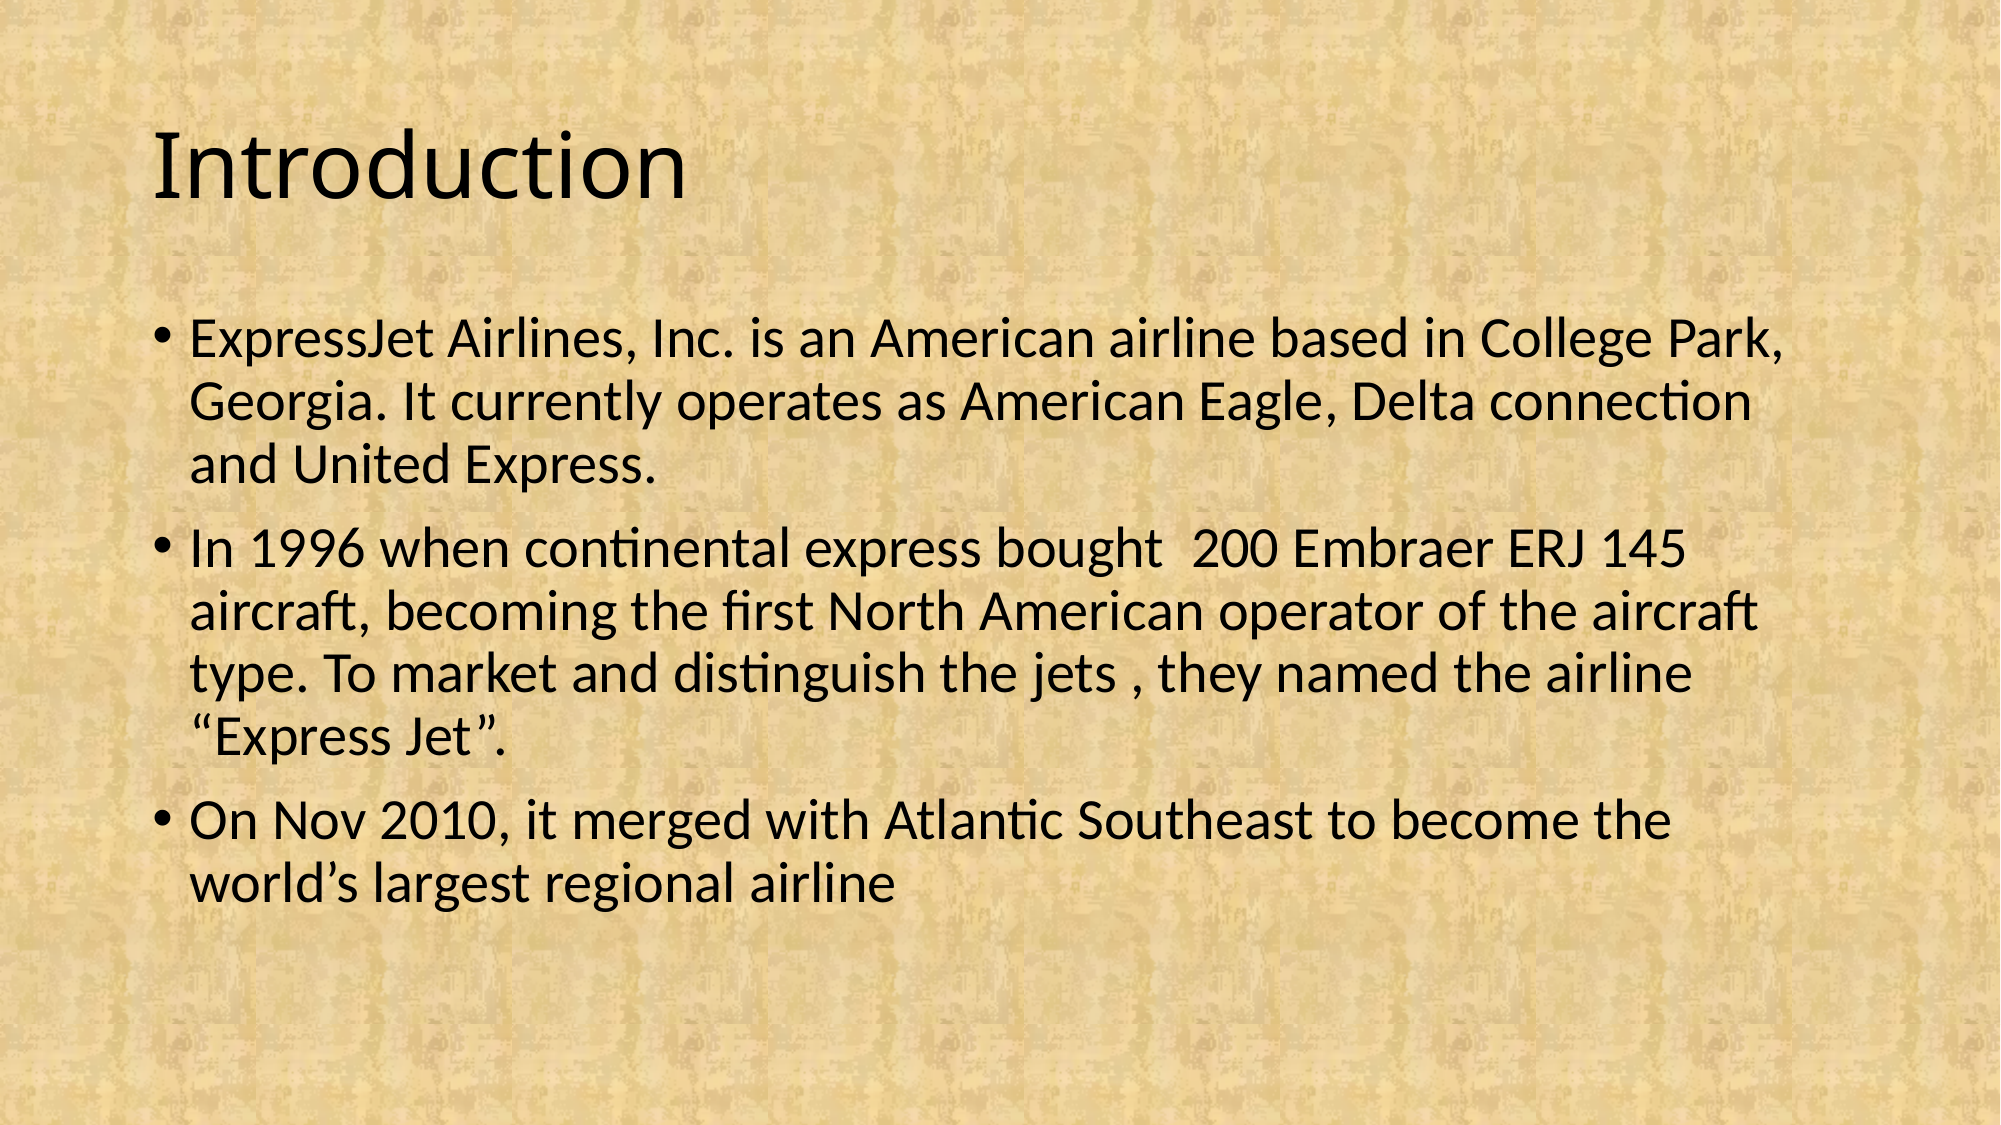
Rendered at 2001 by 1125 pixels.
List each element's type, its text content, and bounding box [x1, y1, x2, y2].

title Introduction [137, 59, 1863, 278]
picture [0, 0, 2001, 1125]
list ExpressJet Airlines, Inc. is an American airline based in College Park, Georgia. It currently operates as American Eagle, Delta connection and United Express. In 1996 when continental express bought 200 Embraer ERJ 145 aircraft, becoming the first North American operator of the aircraft type. To market and distinguish the jets , they named the airline “Express Jet”. On Nov 2010, it merged with Atlantic Southeast to become the world’s largest regional airline [137, 299, 1863, 1014]
